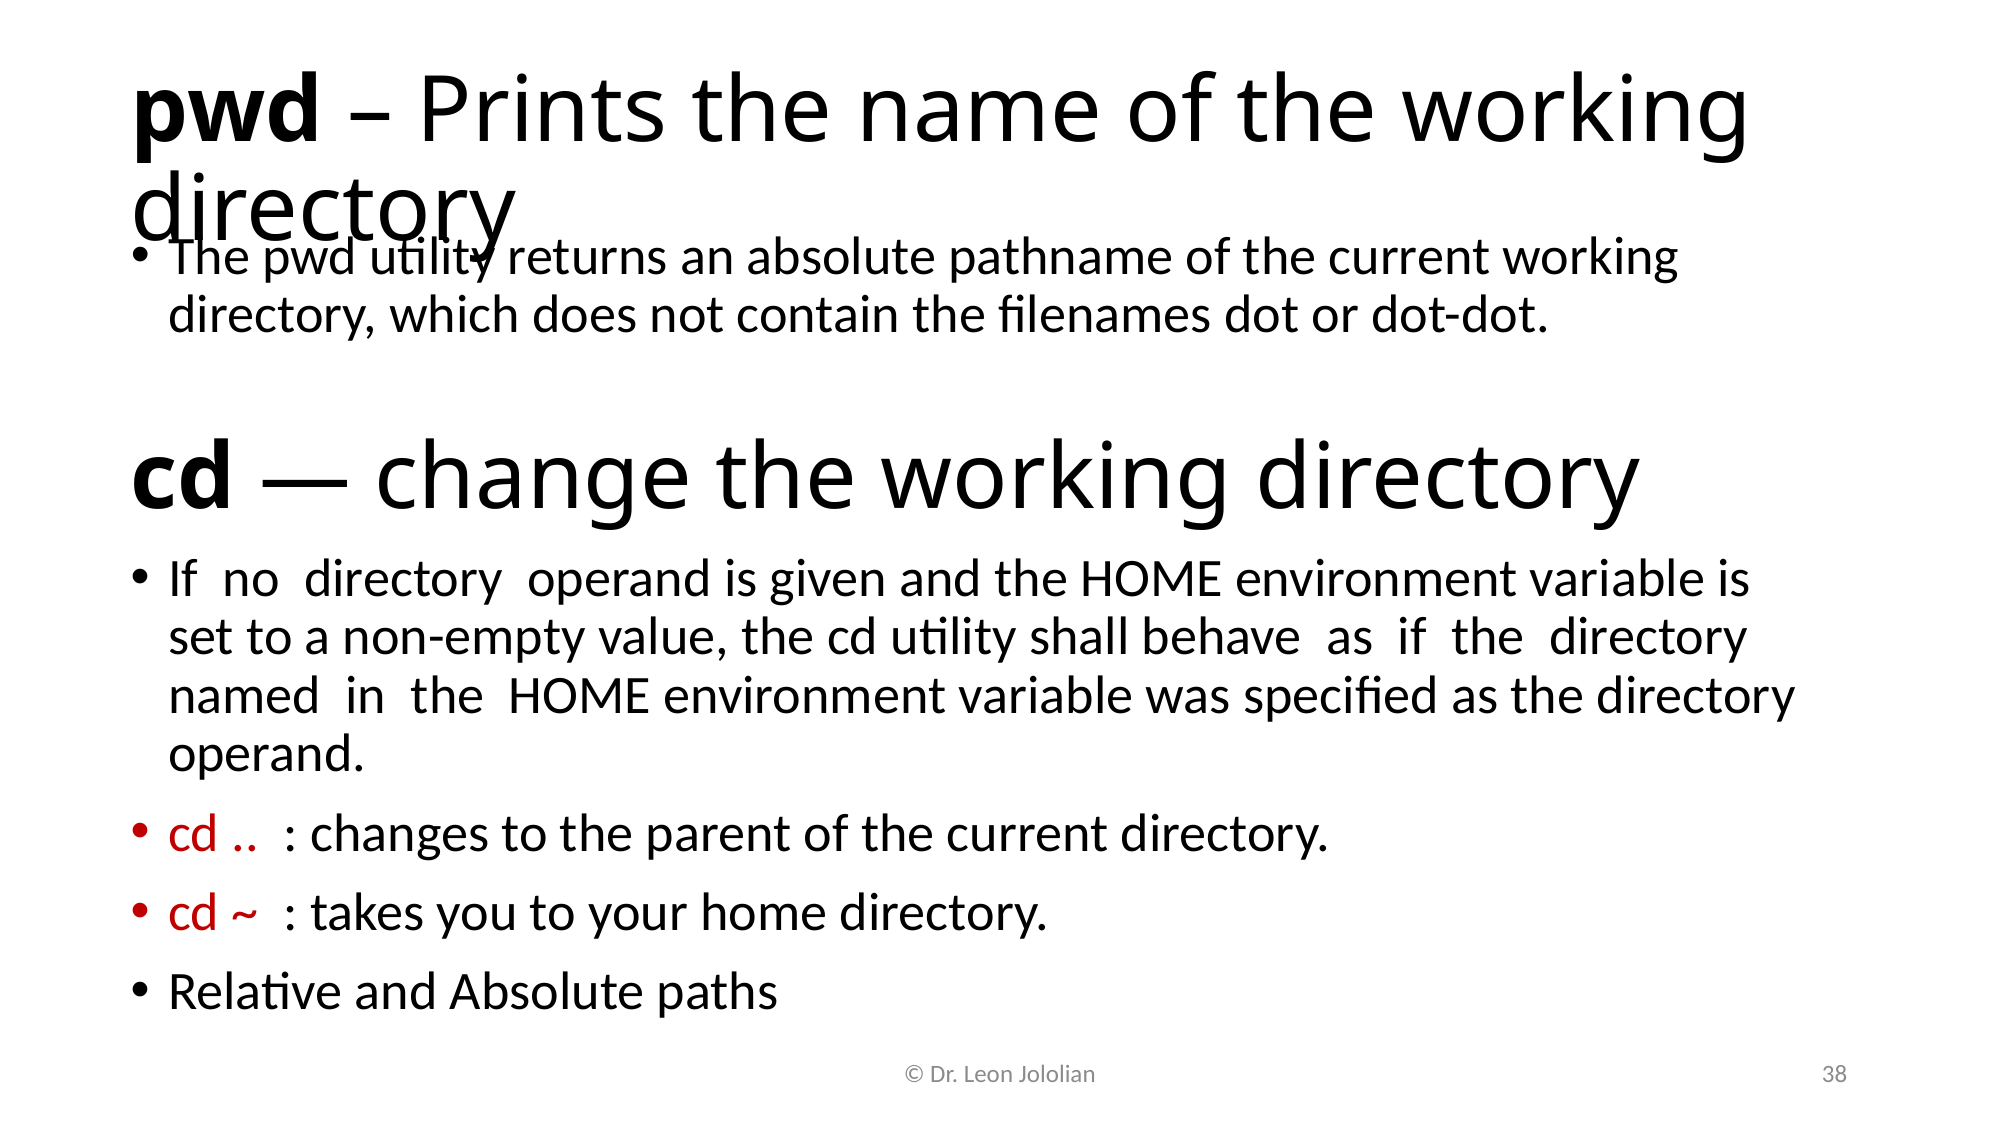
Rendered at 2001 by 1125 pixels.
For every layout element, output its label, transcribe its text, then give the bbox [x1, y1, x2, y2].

title pwd – Prints the name of the working directory [115, 52, 1885, 271]
slide_number 38 [1412, 1042, 1863, 1103]
text_box If no directory operand is given and the HOME environment variable is set to a non-empty value, the cd utility shall behave as if the directory named in the HOME environment variable was specified as the directory operand. cd .. : changes to the parent of the current directory. cd ~ : takes you to your home directory. Relative and Absolute paths [115, 541, 1841, 1043]
footer © Dr. Leon Jololian [662, 1043, 1338, 1103]
text_box cd — change the working directory [115, 389, 1841, 541]
list The pwd utility returns an absolute pathname of the current working directory, which does not contain the filenames dot or dot-dot. [115, 220, 1841, 375]
